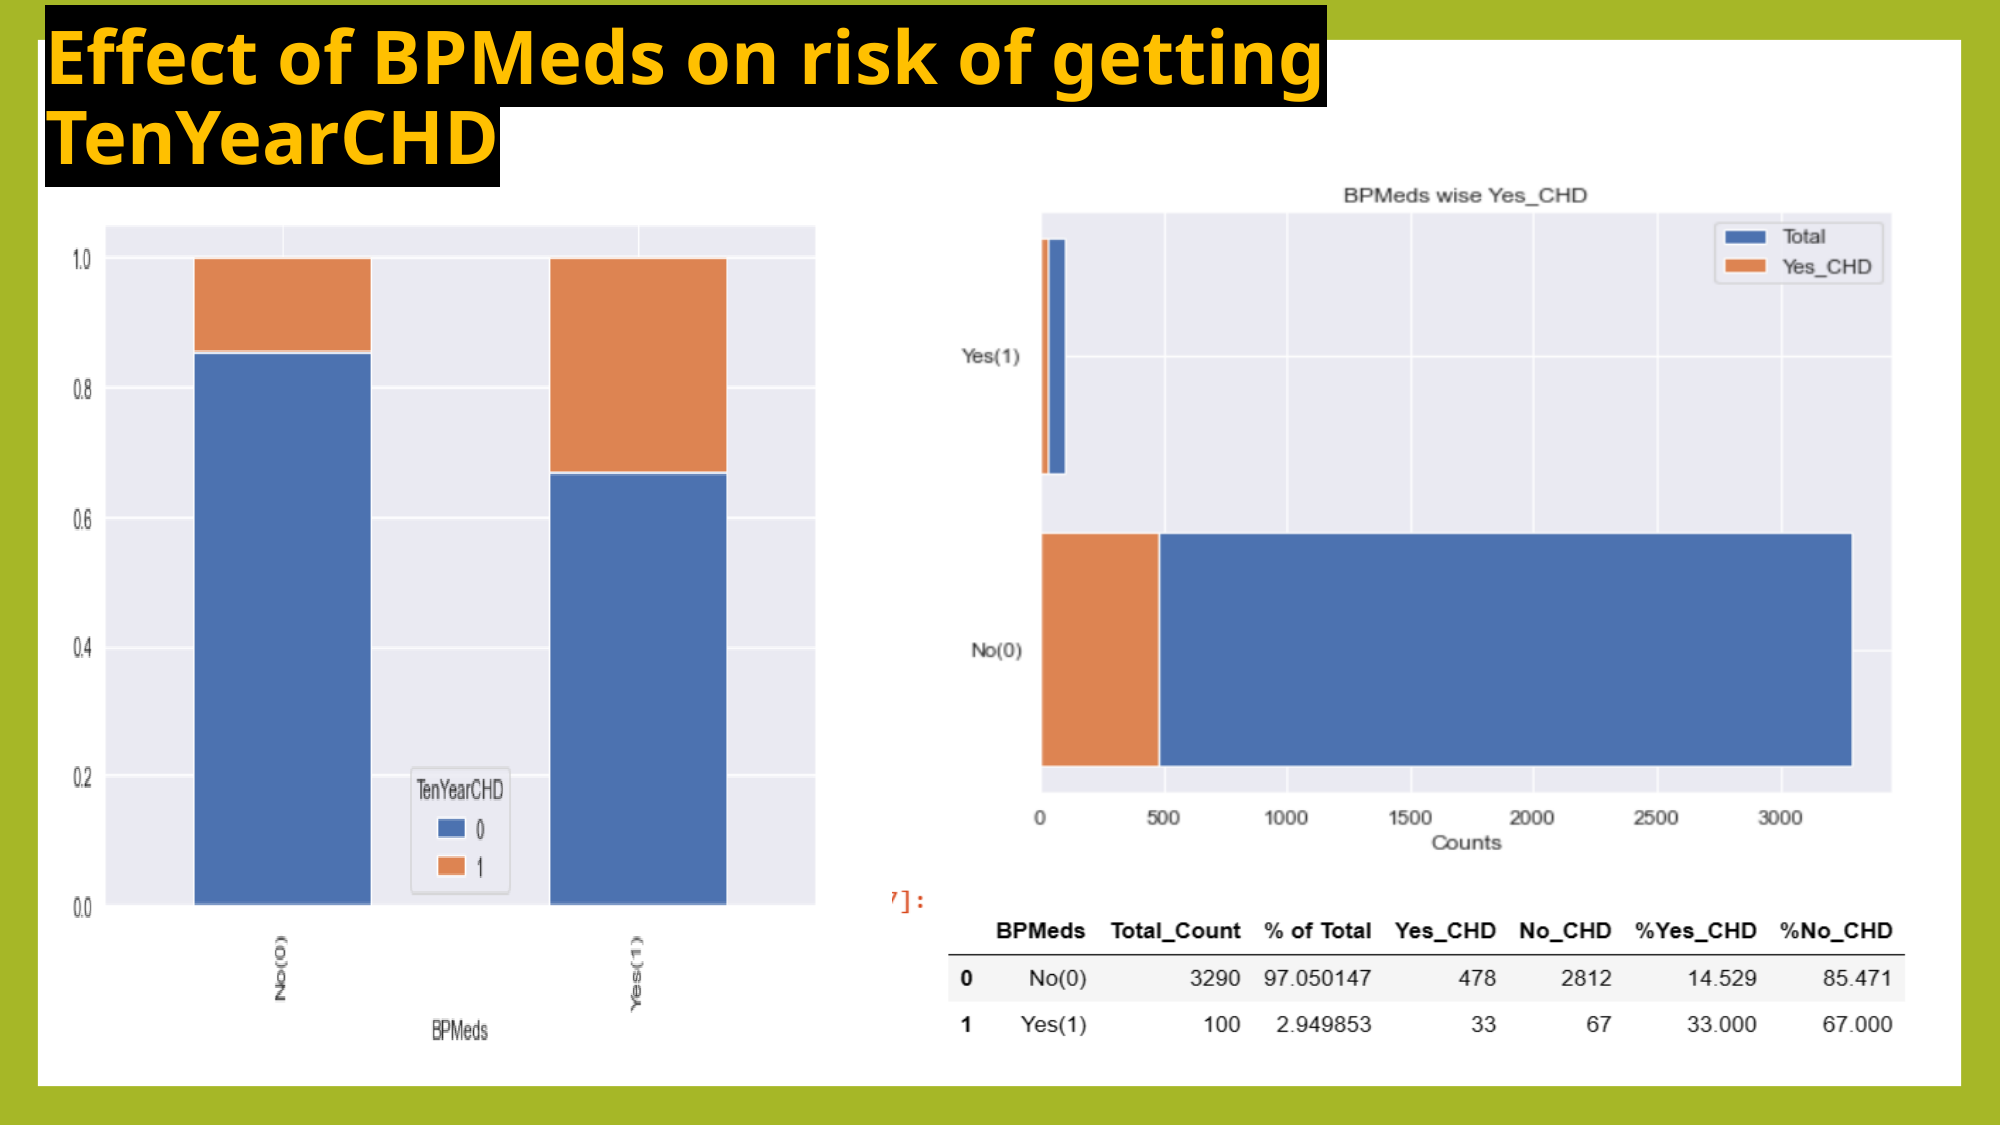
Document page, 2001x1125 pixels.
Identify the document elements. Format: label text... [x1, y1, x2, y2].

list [51, 188, 852, 1077]
title Effect of BPMeds on risk of getting TenYearCHD [30, 12, 1808, 190]
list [892, 174, 1949, 1077]
